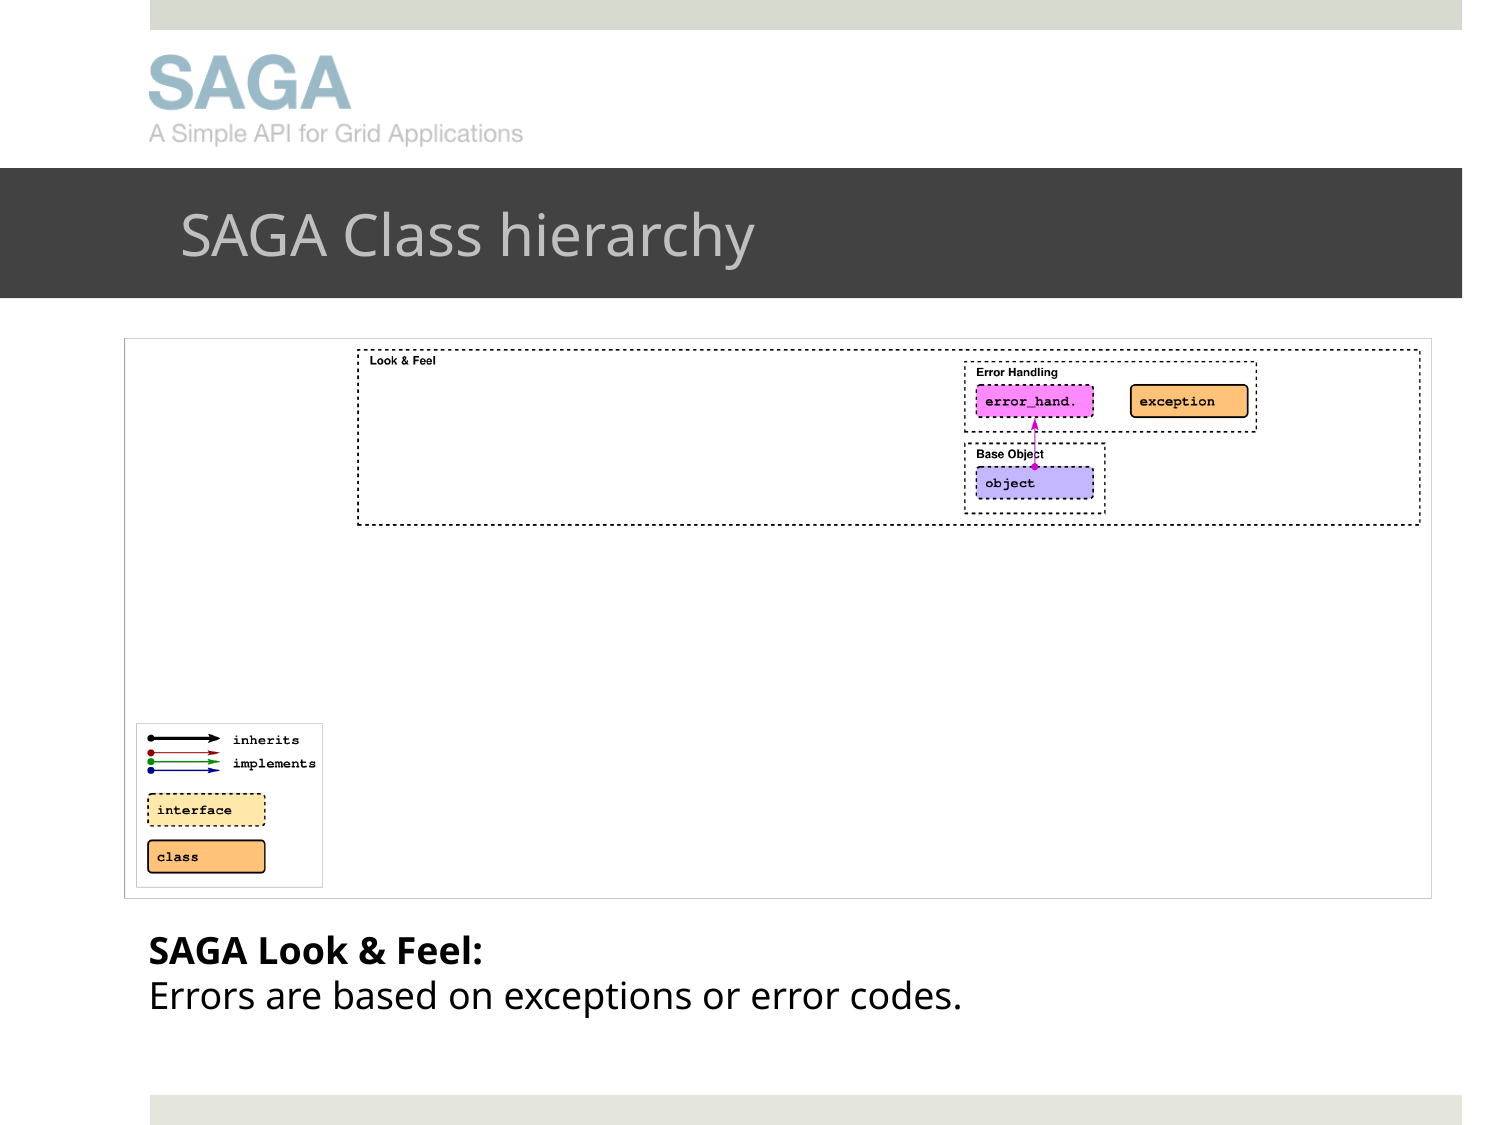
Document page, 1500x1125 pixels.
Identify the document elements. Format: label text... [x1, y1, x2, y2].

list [123, 337, 1432, 900]
title SAGA Class hierarchy [0, 168, 1463, 299]
text_box SAGA Look & Feel: Errors are based on exceptions or error codes. [133, 919, 979, 1025]
picture [148, 54, 523, 147]
